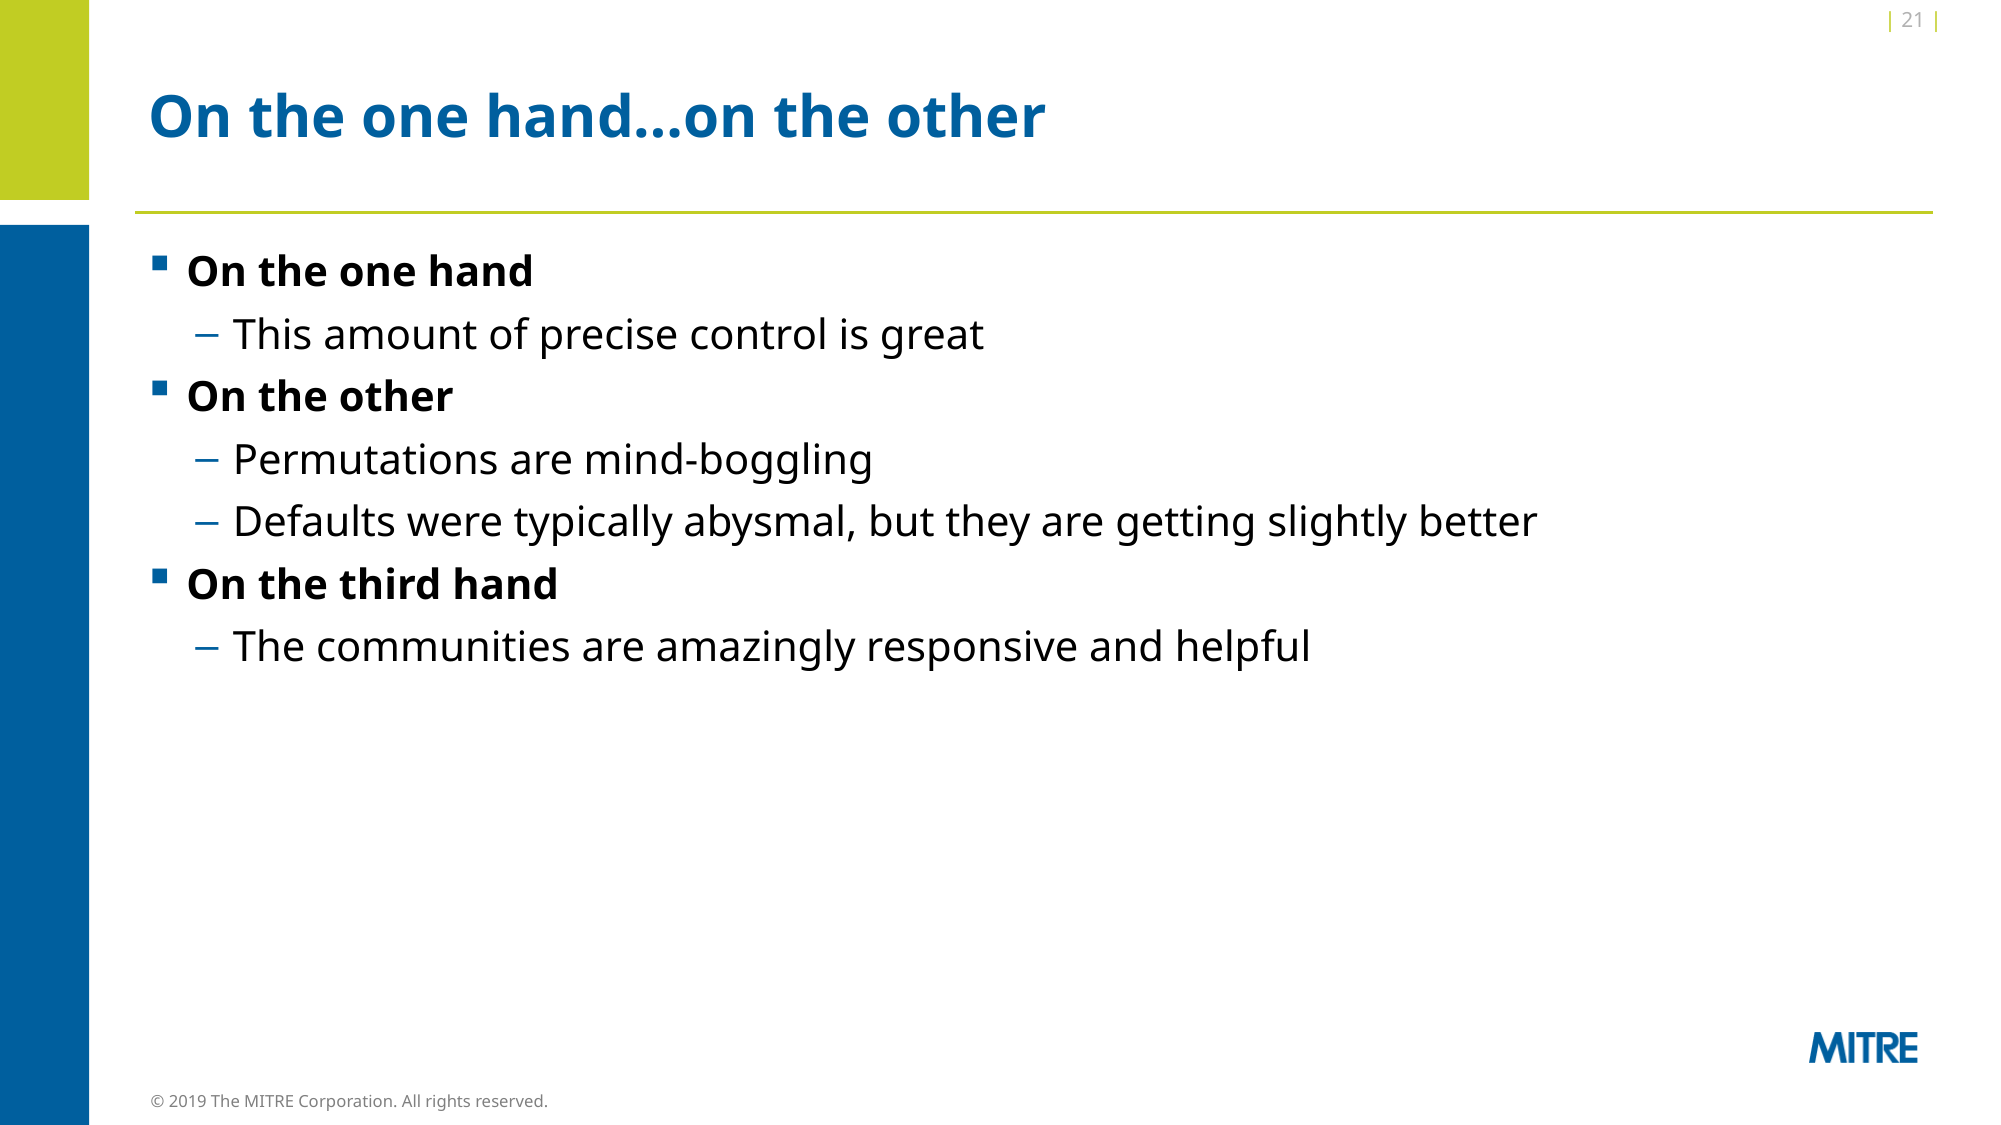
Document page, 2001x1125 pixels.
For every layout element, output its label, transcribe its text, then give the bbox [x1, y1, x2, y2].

picture [1809, 1029, 1920, 1070]
list On the one hand This amount of precise control is great On the other Permutations are mind-boggling Defaults were typically abysmal, but they are getting slightly better On the third hand The communities are amazingly responsive and helpful [133, 237, 1934, 1005]
title On the one hand…on the other [133, 45, 1934, 188]
slide_number | 21 | [1848, 12, 1957, 43]
footer © 2019 The MITRE Corporation. All rights reserved. [135, 1081, 1412, 1119]
